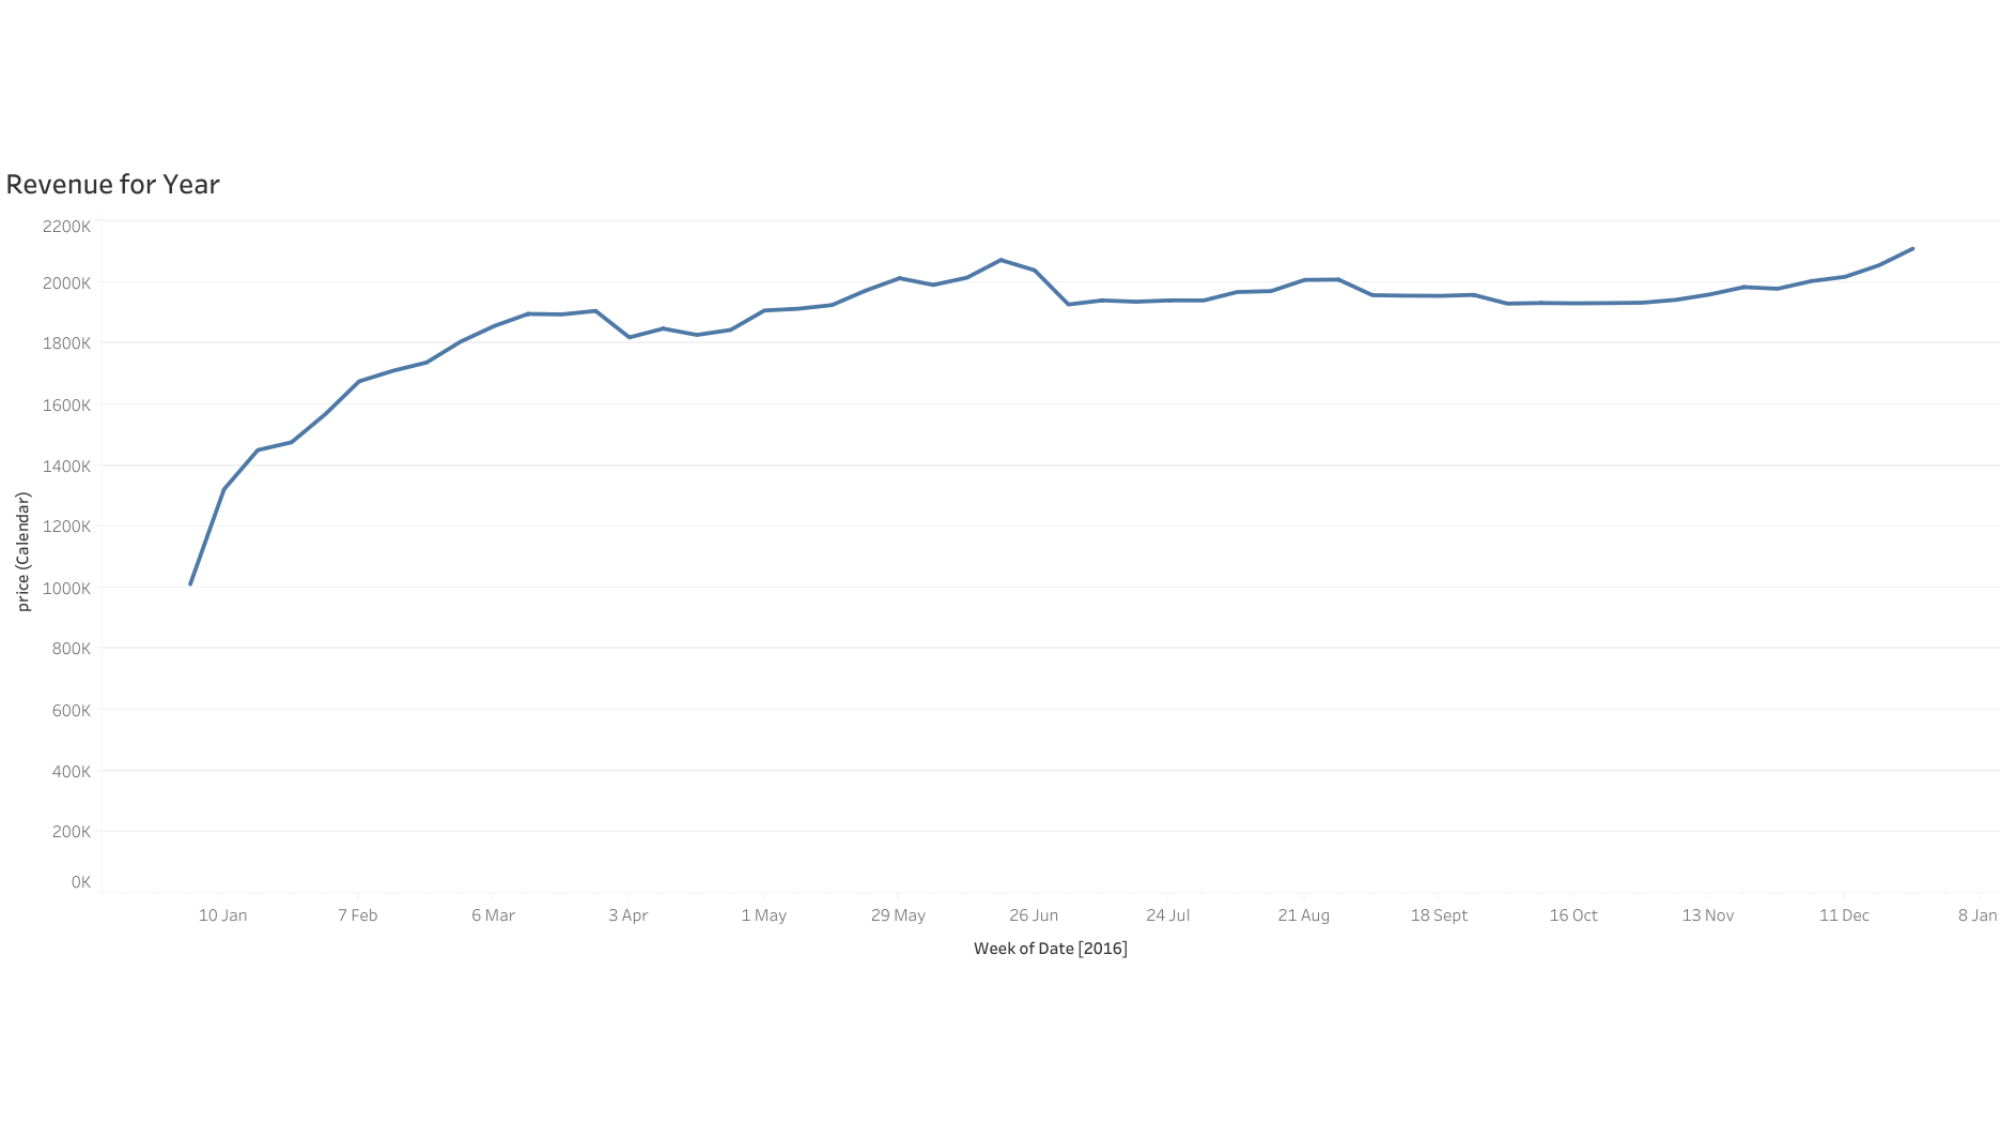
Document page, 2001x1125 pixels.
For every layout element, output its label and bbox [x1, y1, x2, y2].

picture [0, 156, 2000, 969]
